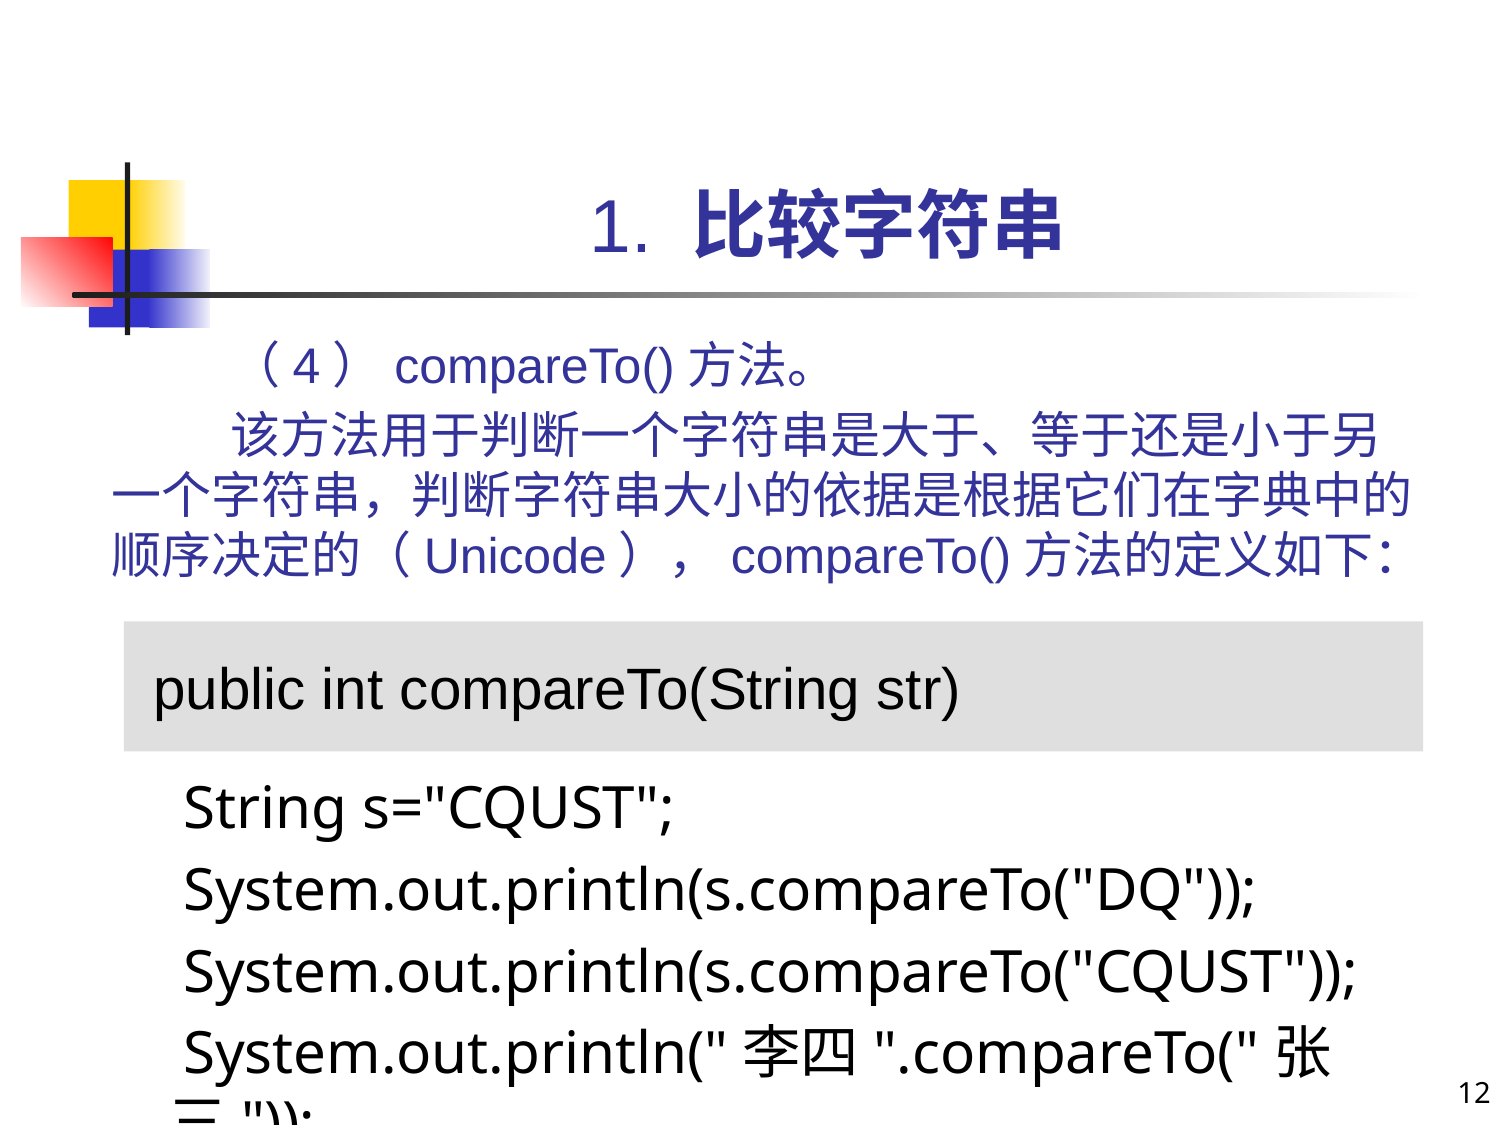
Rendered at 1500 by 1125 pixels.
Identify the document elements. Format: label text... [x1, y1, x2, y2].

slide_number 12 [1430, 1046, 1500, 1123]
text_box public int compareTo(String str) [123, 621, 1424, 752]
list （4）compareTo()方法。 该方法用于判断一个字符串是大于、等于还是小于另一个字符串，判断字符串大小的依据是根据它们在字典中的顺序决定的（Unicode），compareTo()方法的定义如下： [96, 326, 1443, 622]
text_box String s="CQUST"; System.out.println(s.compareTo("DQ")); System.out.println(s.compareTo("CQUST")); System.out.println("李四".compareTo("张三")); [153, 763, 1430, 1125]
title 1. 比较字符串 [188, 35, 1468, 275]
